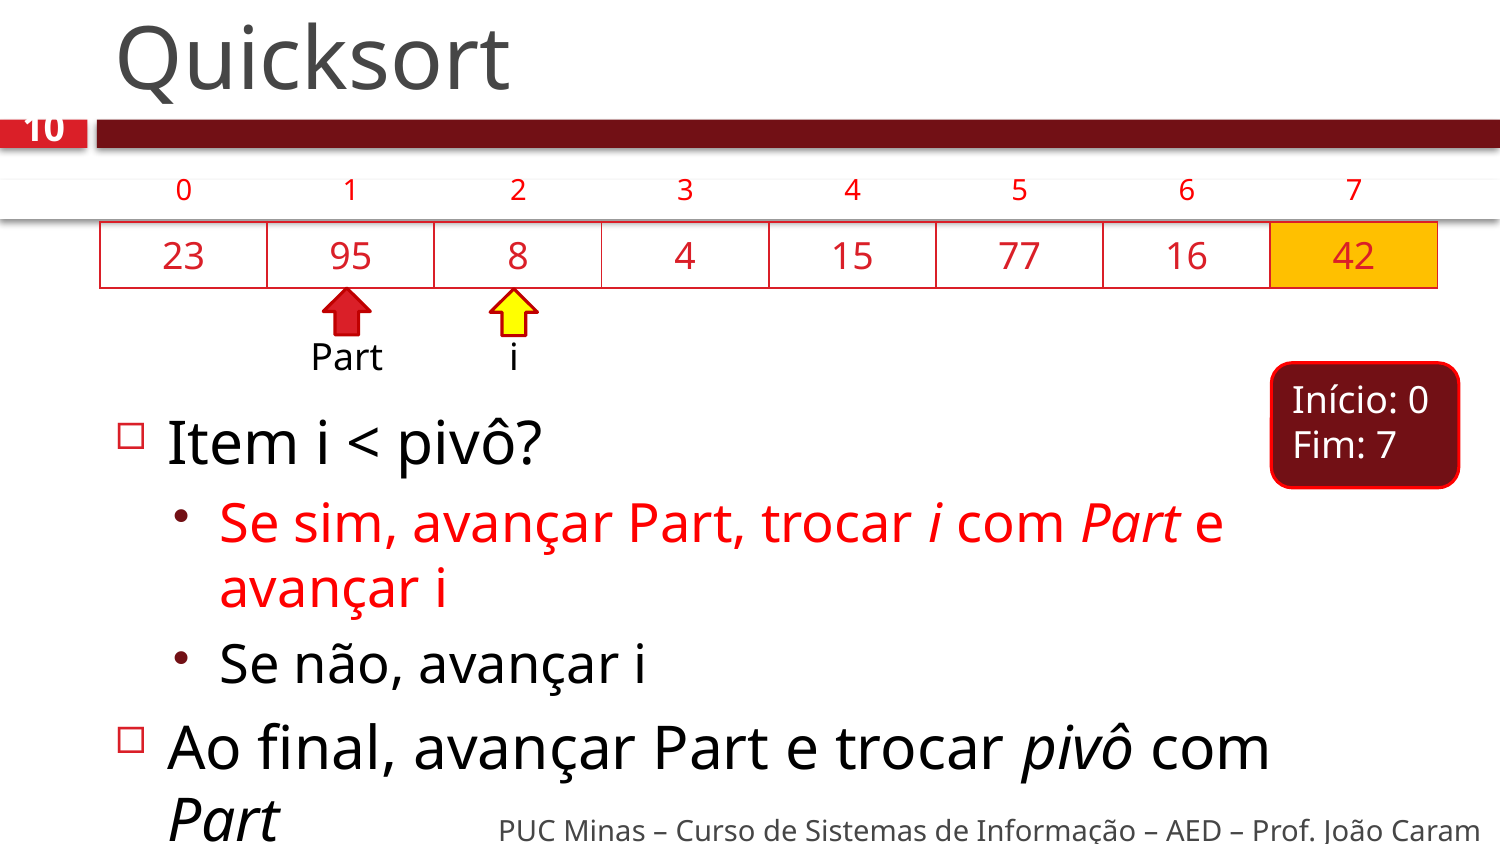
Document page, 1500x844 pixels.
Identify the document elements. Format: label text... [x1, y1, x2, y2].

table_header 77 [937, 223, 1102, 287]
table_header 6 [1103, 162, 1271, 223]
table_header 4 [769, 162, 936, 223]
footer PUC Minas – Curso de Sistemas de Informação – AED – Prof. João Caram [159, 807, 1497, 844]
text_box Início: 0 Fim: 7 [1269, 361, 1461, 490]
table_header 15 [770, 223, 935, 287]
table_header 0 [100, 162, 268, 223]
text_box Item i < pivô? Se sim, avançar Part, trocar i com Part e avançar i Se não, avançar i Ao final, avançar Part e trocar pivô com Part [99, 396, 1400, 647]
table_header 95 [268, 223, 433, 287]
table_header 5 [936, 162, 1103, 223]
table_header 23 [101, 223, 266, 287]
table_header 1 [268, 162, 435, 223]
table_header 2 [435, 162, 602, 223]
table_header 4 [602, 223, 768, 287]
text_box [300, 287, 393, 387]
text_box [489, 288, 538, 387]
title Quicksort [99, 19, 1483, 115]
slide_number 10 [0, 114, 88, 145]
table_header 16 [1104, 223, 1269, 287]
table_header 7 [1271, 162, 1438, 223]
table_header 42 [1271, 223, 1437, 287]
table_header 8 [435, 223, 601, 287]
table_header 3 [602, 162, 769, 223]
